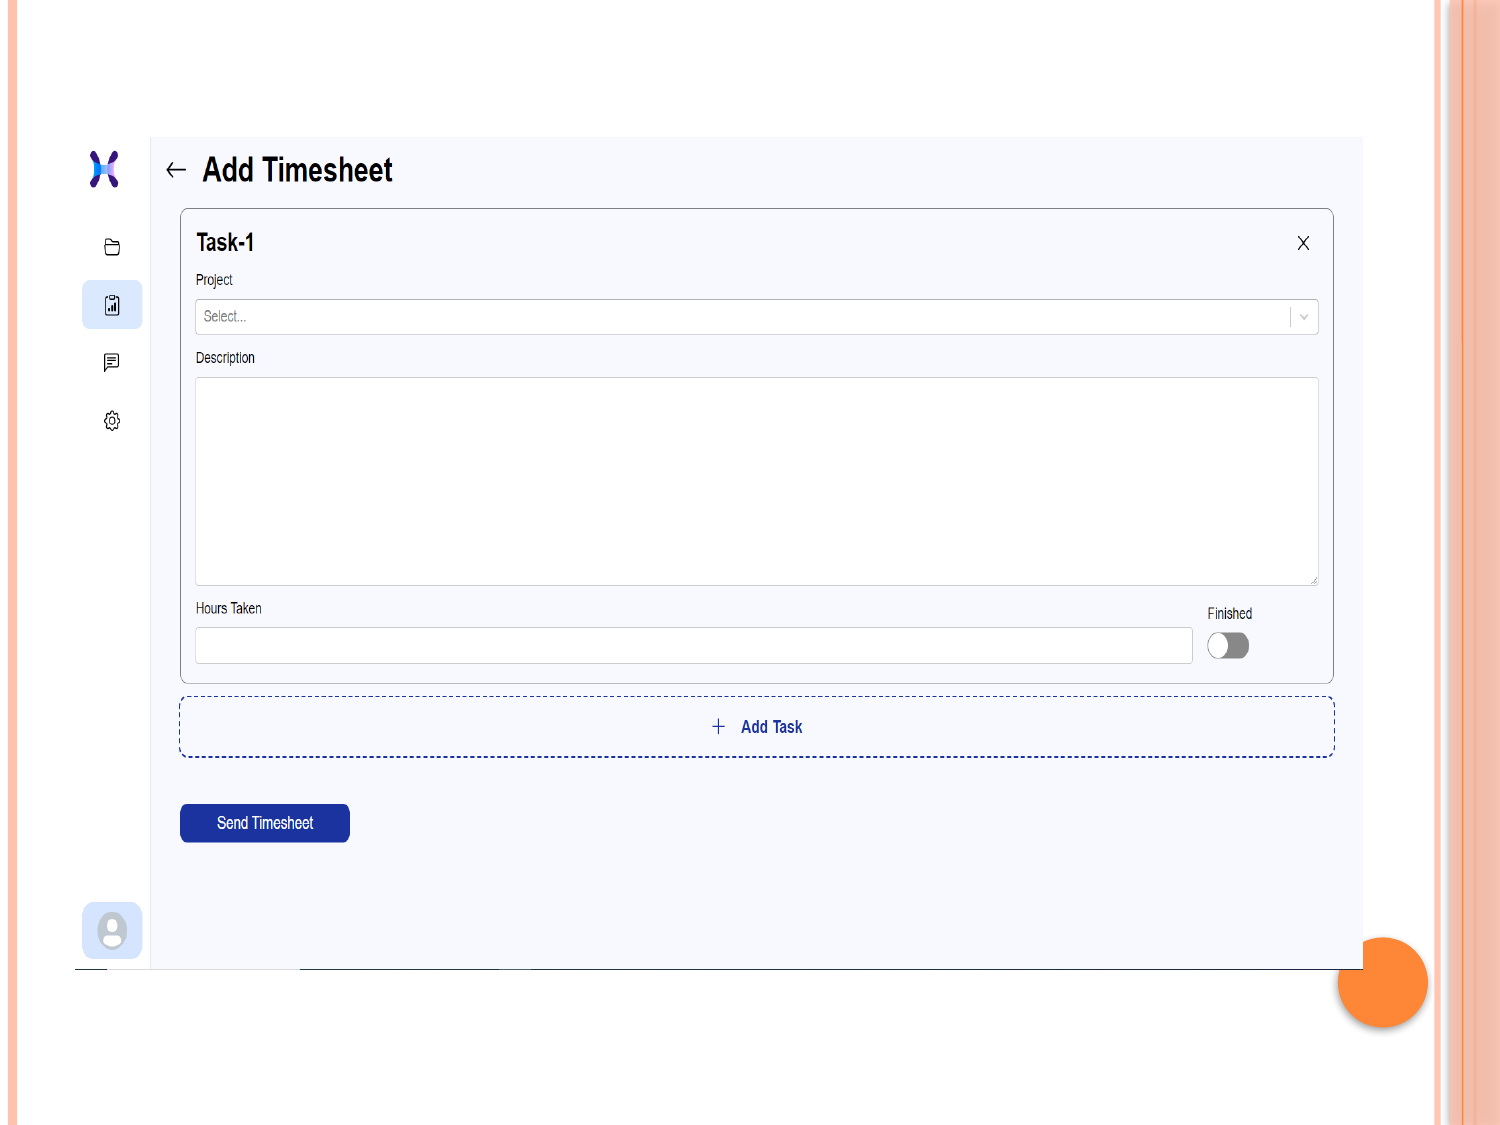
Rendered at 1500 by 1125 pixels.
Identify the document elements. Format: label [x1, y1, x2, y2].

list [74, 136, 1363, 971]
